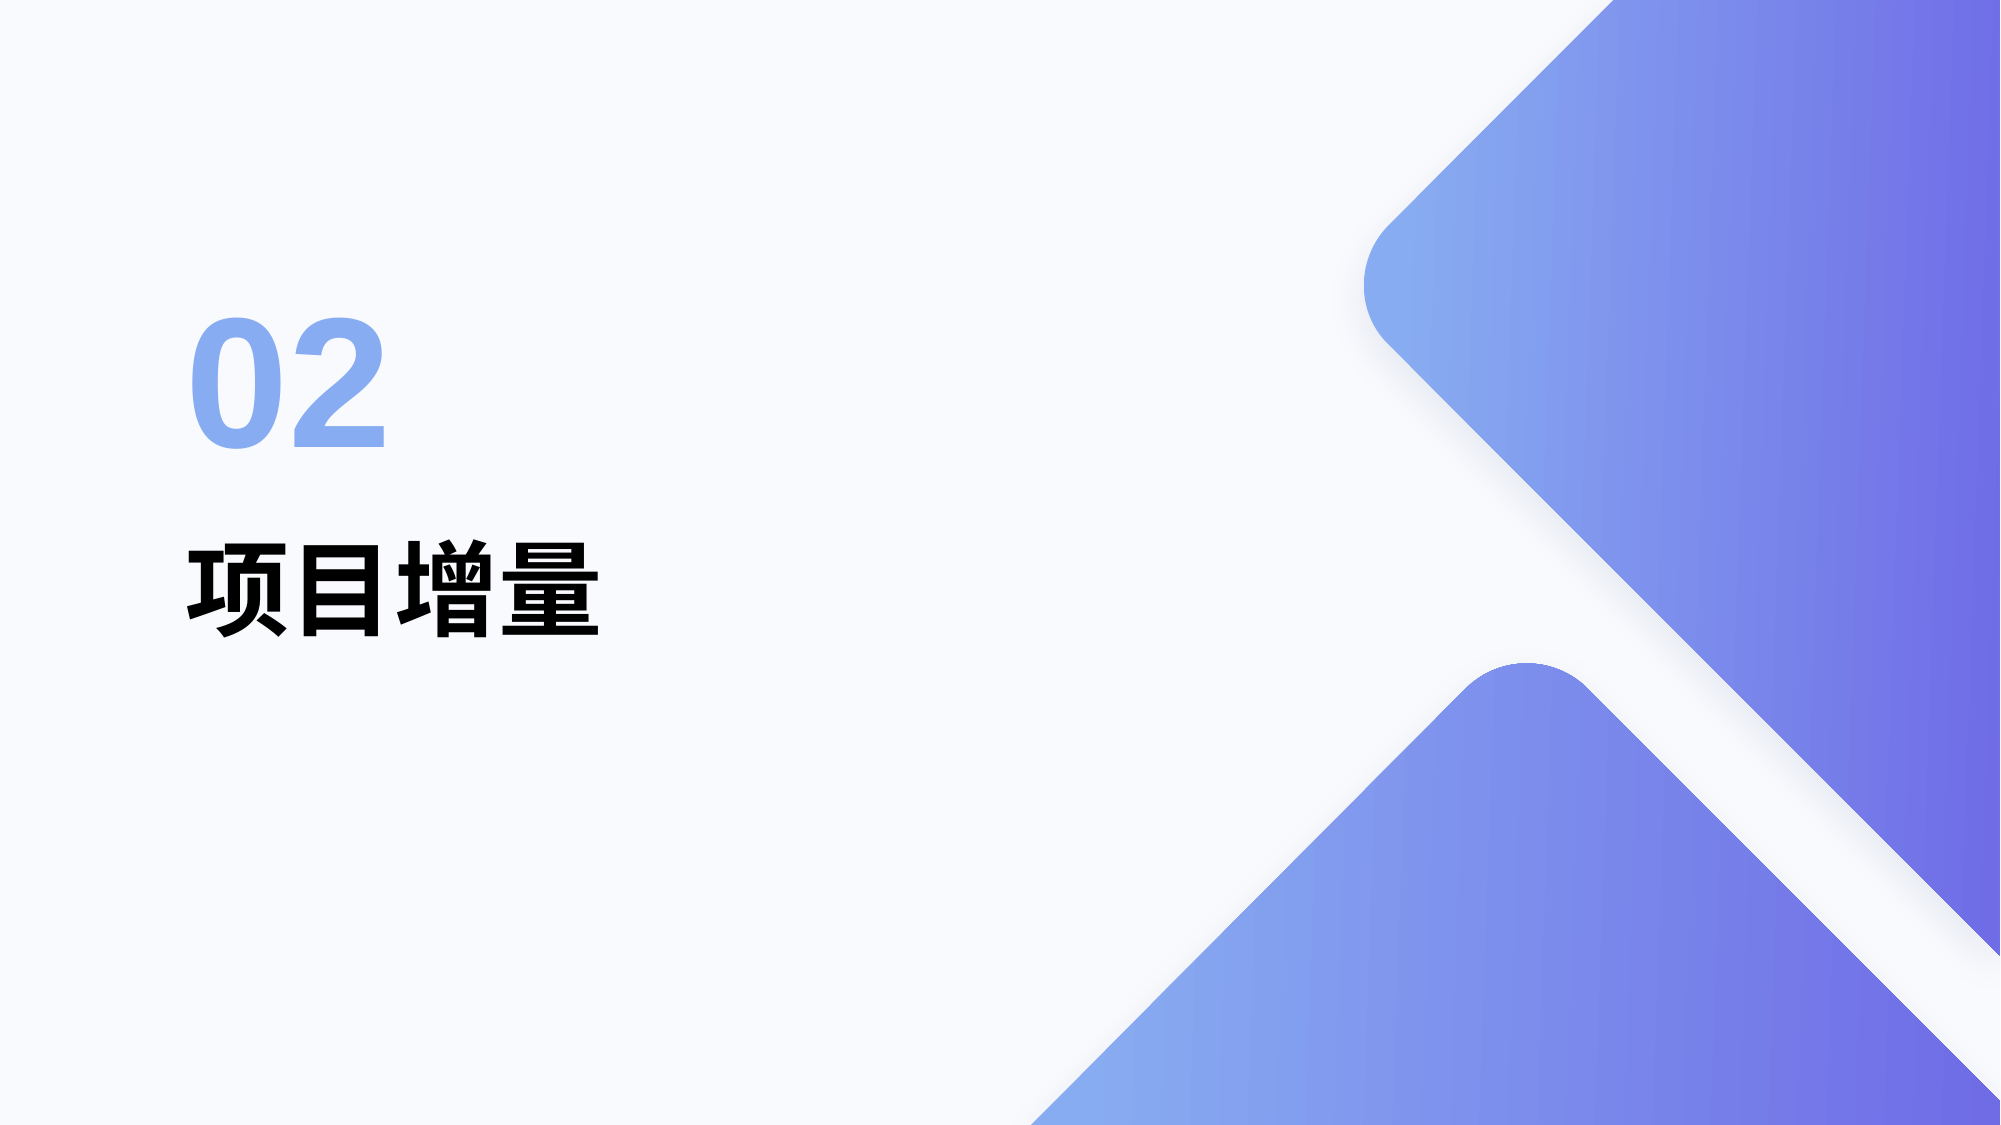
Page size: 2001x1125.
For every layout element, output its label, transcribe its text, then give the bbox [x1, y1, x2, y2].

list 02 [185, 116, 1252, 485]
title 项目增量 [185, 524, 1252, 851]
